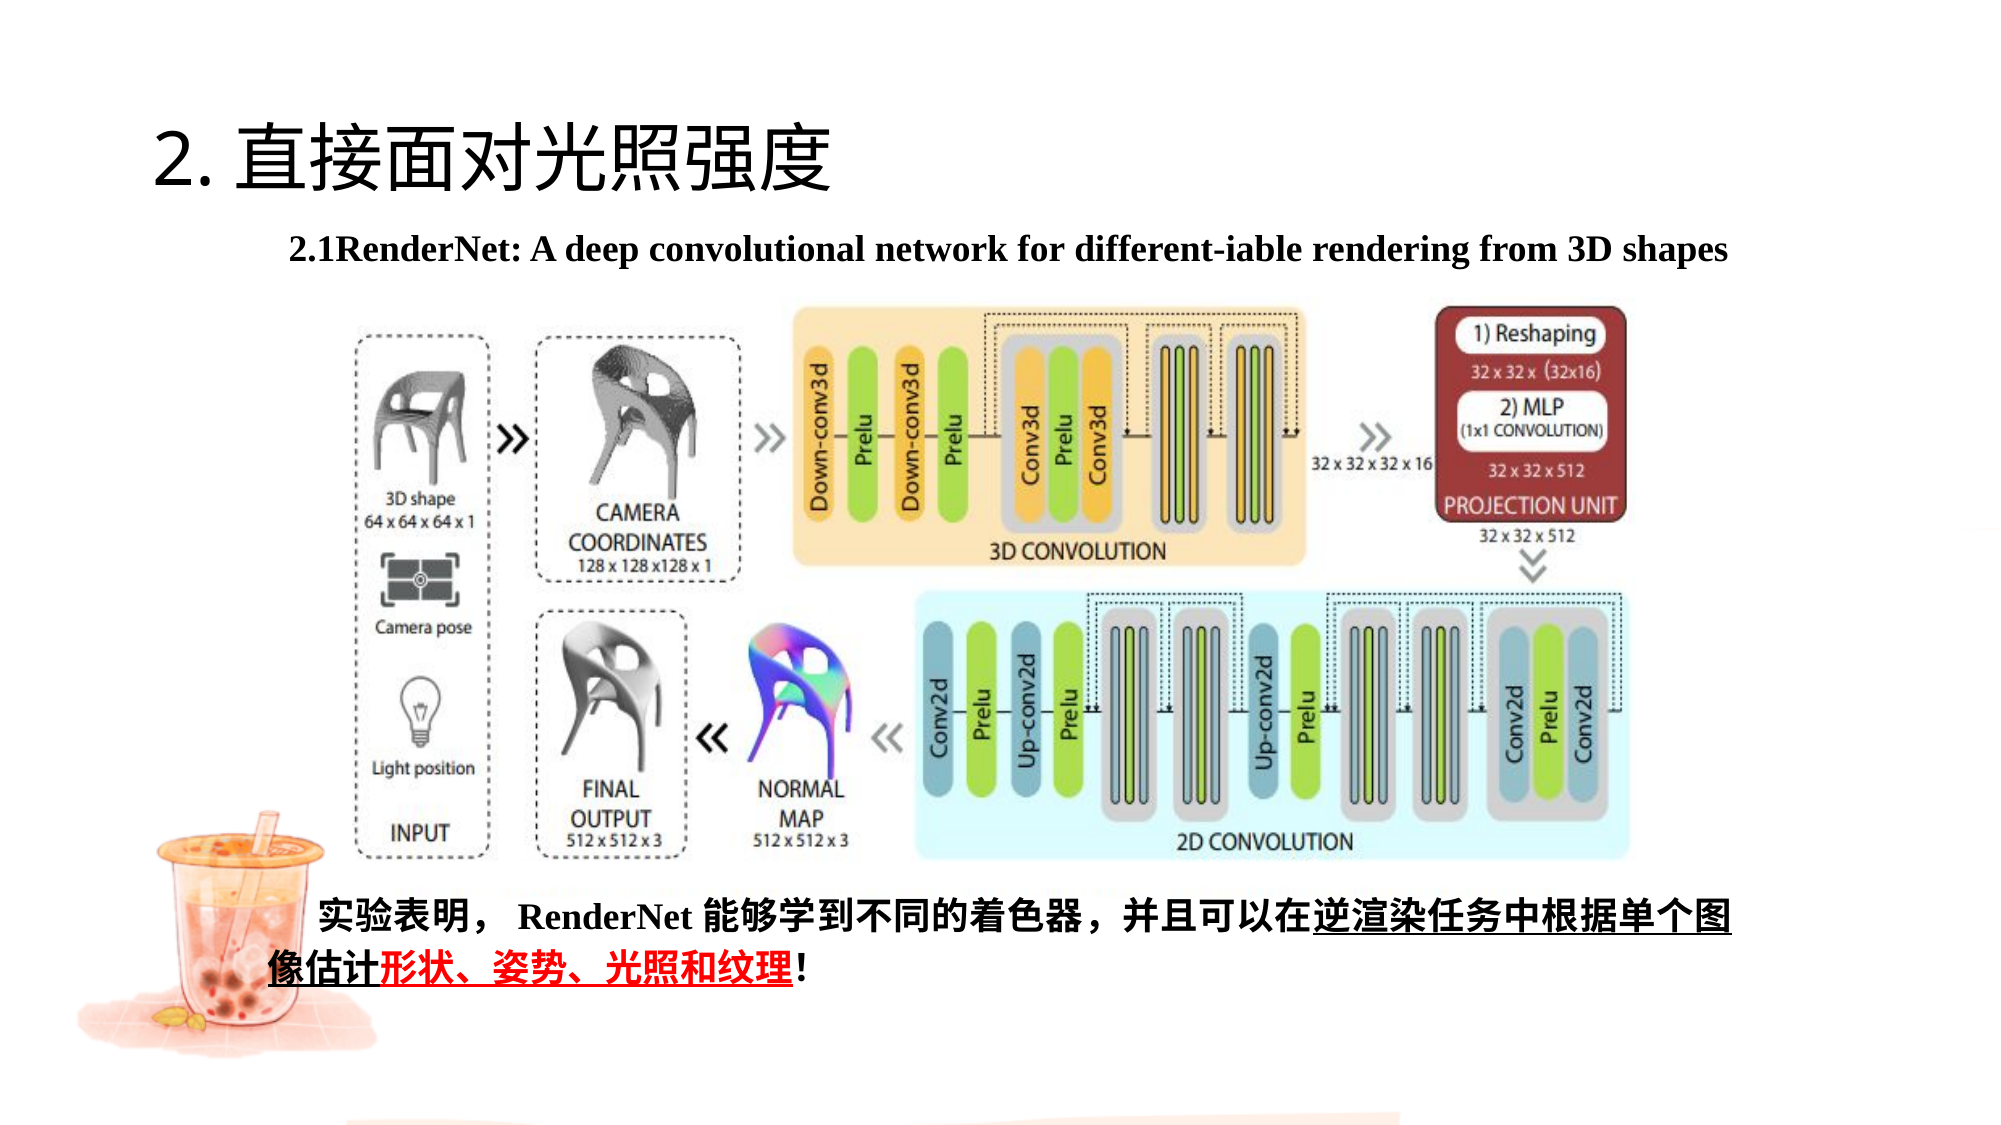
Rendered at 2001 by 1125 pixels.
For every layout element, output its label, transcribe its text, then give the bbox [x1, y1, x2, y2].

text_box 2.1RenderNet: A deep convolutional network for different-iable rendering from 3D shapes [252, 209, 1747, 276]
text_box 实验表明，RenderNet能够学到不同的着色器，并且可以在逆渲染任务中根据单个图像估计形状、姿势、光照和纹理！ [252, 878, 1747, 997]
title 2.直接面对光照强度 [137, 111, 1863, 210]
picture [0, 0, 2000, 1125]
